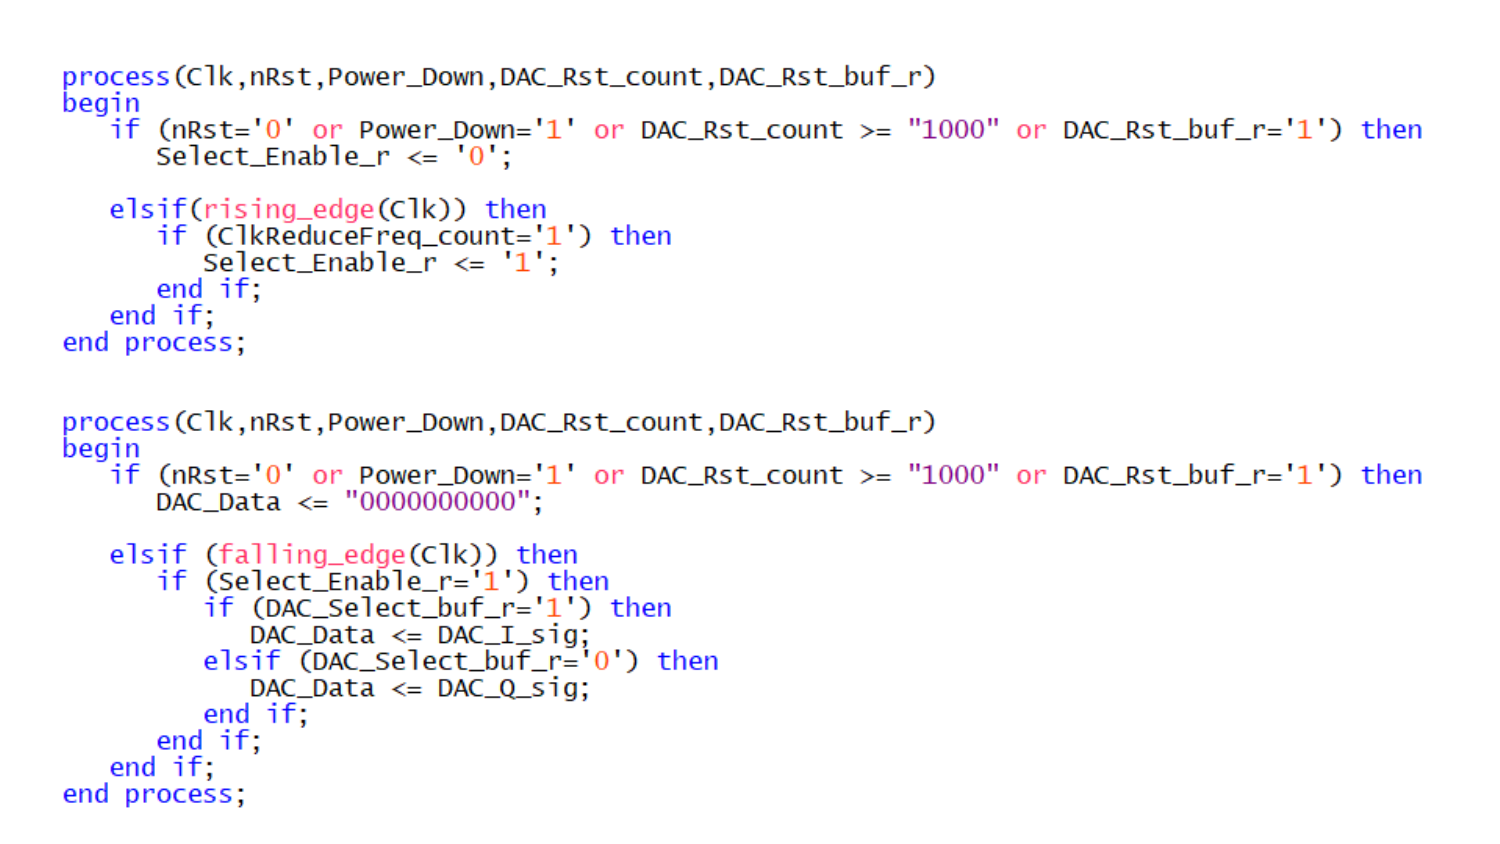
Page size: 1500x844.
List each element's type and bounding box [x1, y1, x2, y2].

picture [36, 58, 1439, 818]
